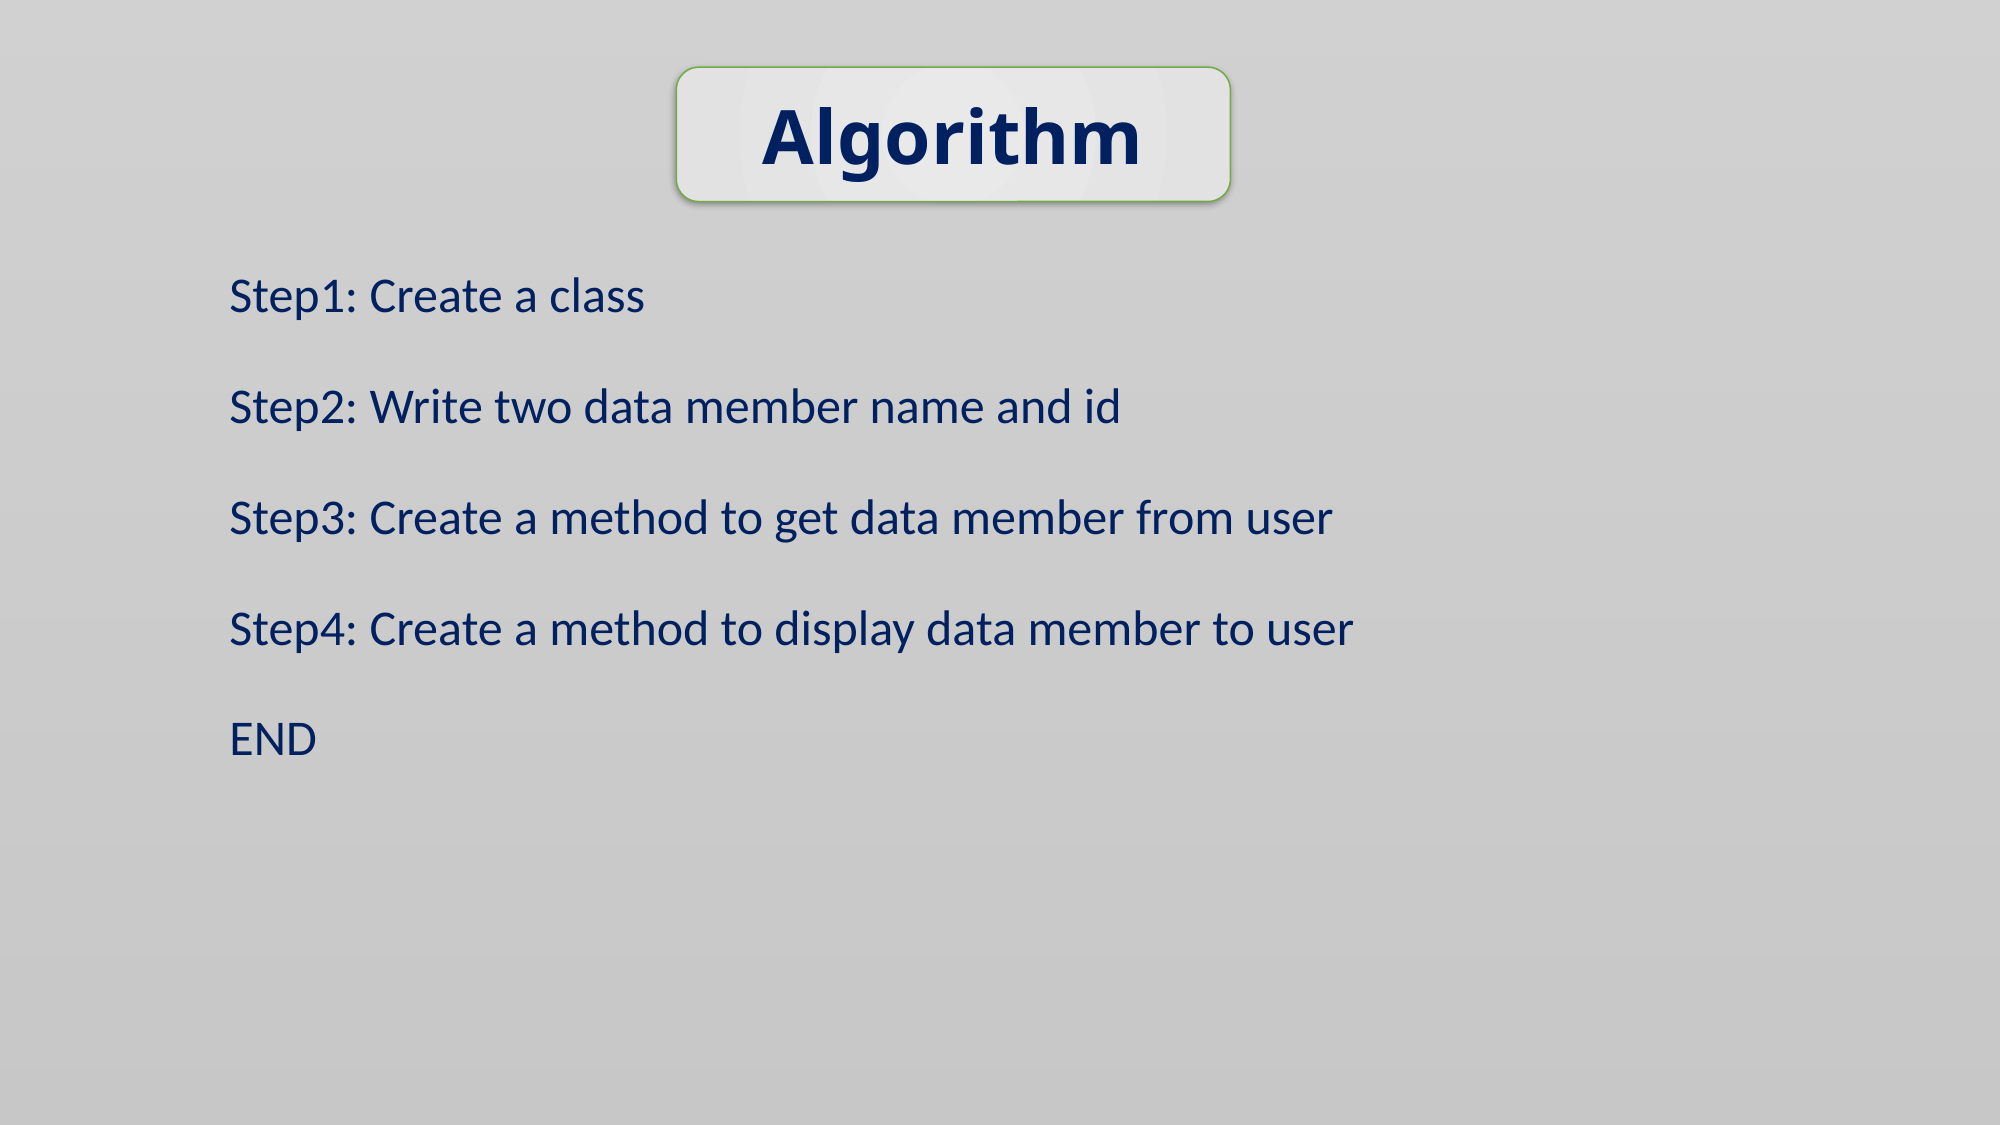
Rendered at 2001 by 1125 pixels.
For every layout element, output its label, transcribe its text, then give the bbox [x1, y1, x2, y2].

subtitle Step1: Create a class Step2: Write two data member name and id Step3: Create a method to get data member from user Step4: Create a method to display data member to user END [229, 232, 1730, 1032]
text_box Algorithm [675, 66, 1232, 203]
